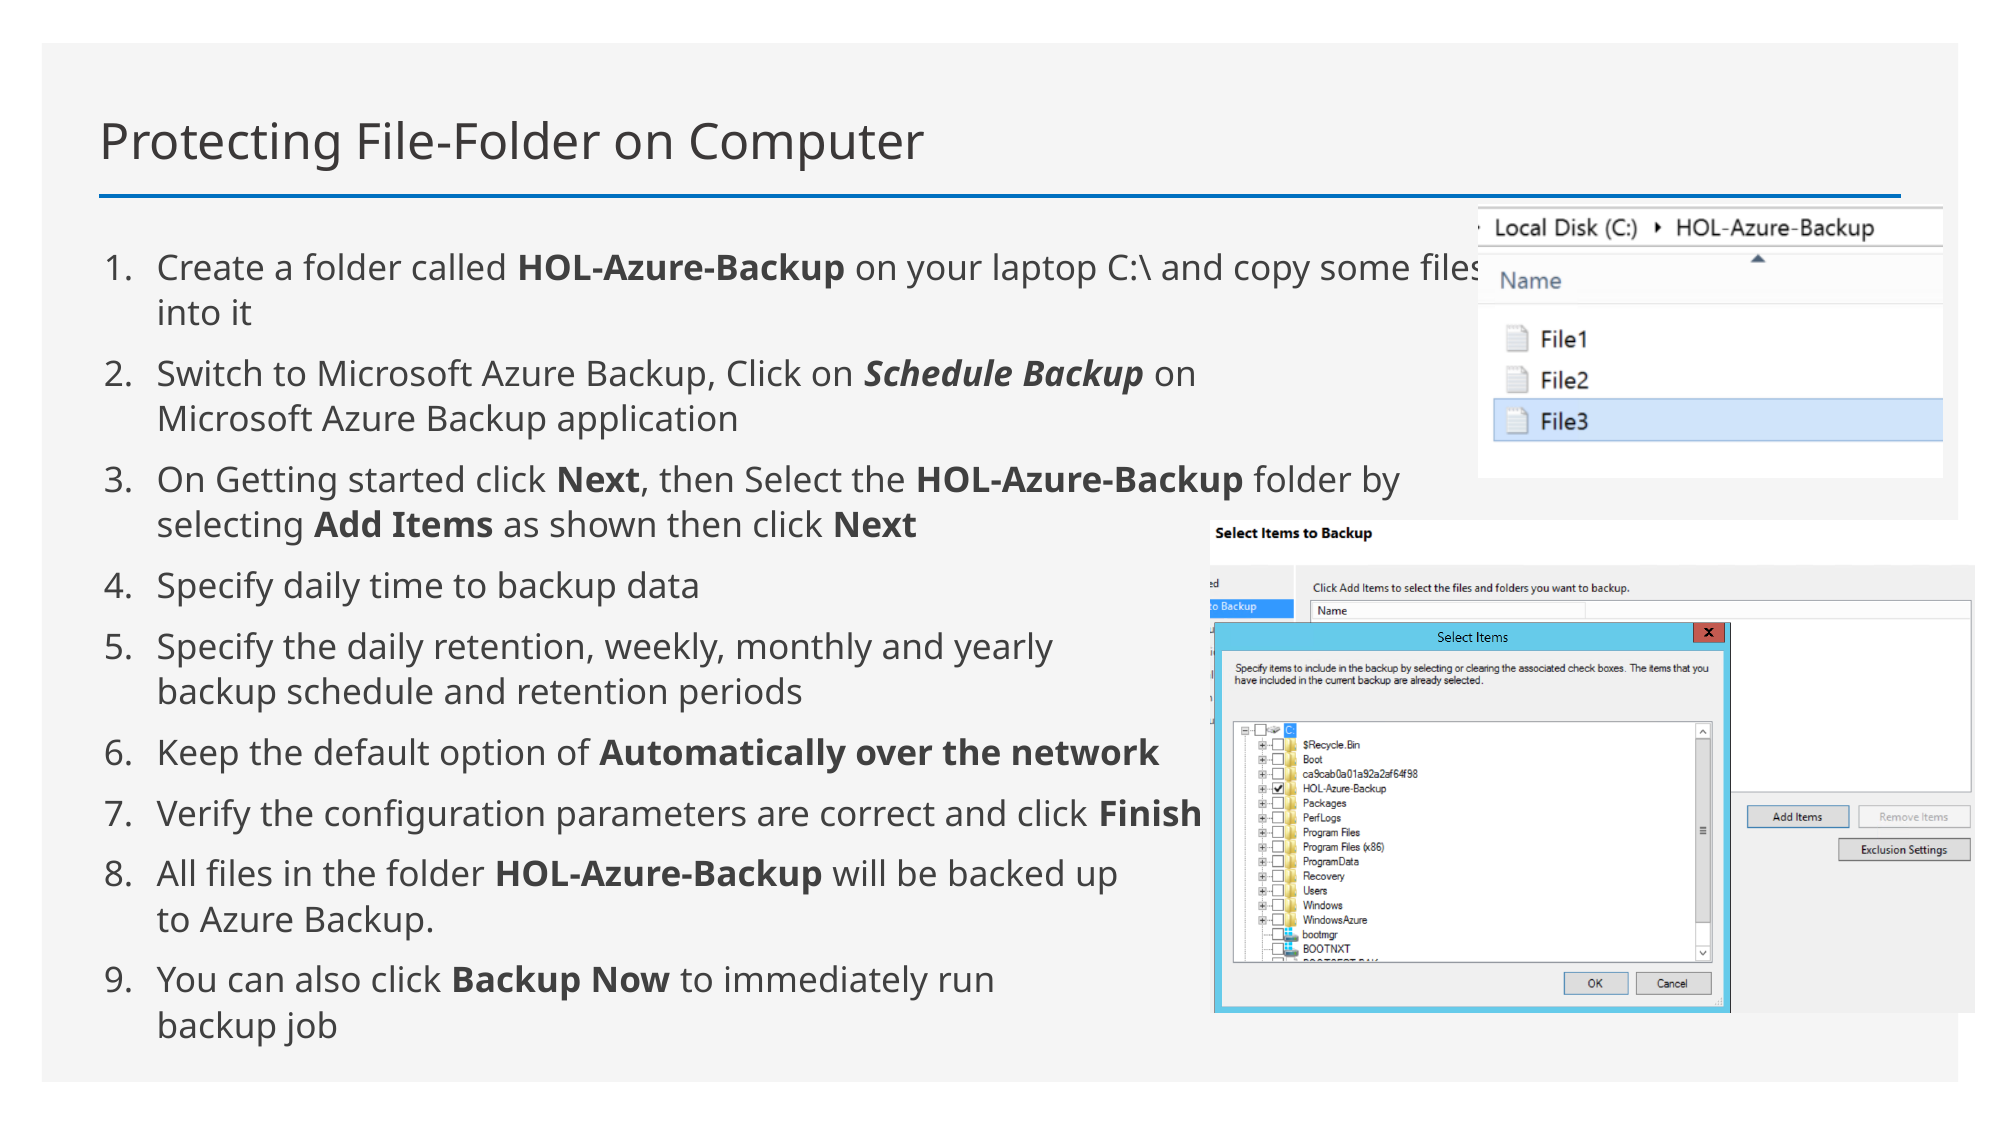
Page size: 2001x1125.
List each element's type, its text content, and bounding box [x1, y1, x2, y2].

list Create a folder called HOL-Azure-Backup on your laptop C:\ and copy some files into it Switch to Microsoft Azure Backup, Click on Schedule Backup on Microsoft Azure Backup application On Getting started click Next, then Select the HOL-Azure-Backup folder by selecting Add Items as shown then click Next Specify daily time to backup data Specify the daily retention, weekly, monthly and yearly backup schedule and retention periods Keep the default option of Automatically over the network Verify the configuration parameters are correct and click Finish All files in the folder HOL-Azure-Backup will be backed up to Azure Backup. You can also click Backup Now to immediately run backup job [88, 234, 1532, 1058]
picture [1210, 520, 1975, 1013]
list Protecting File-Folder on Computer [84, 72, 1806, 178]
picture [1478, 204, 1943, 478]
